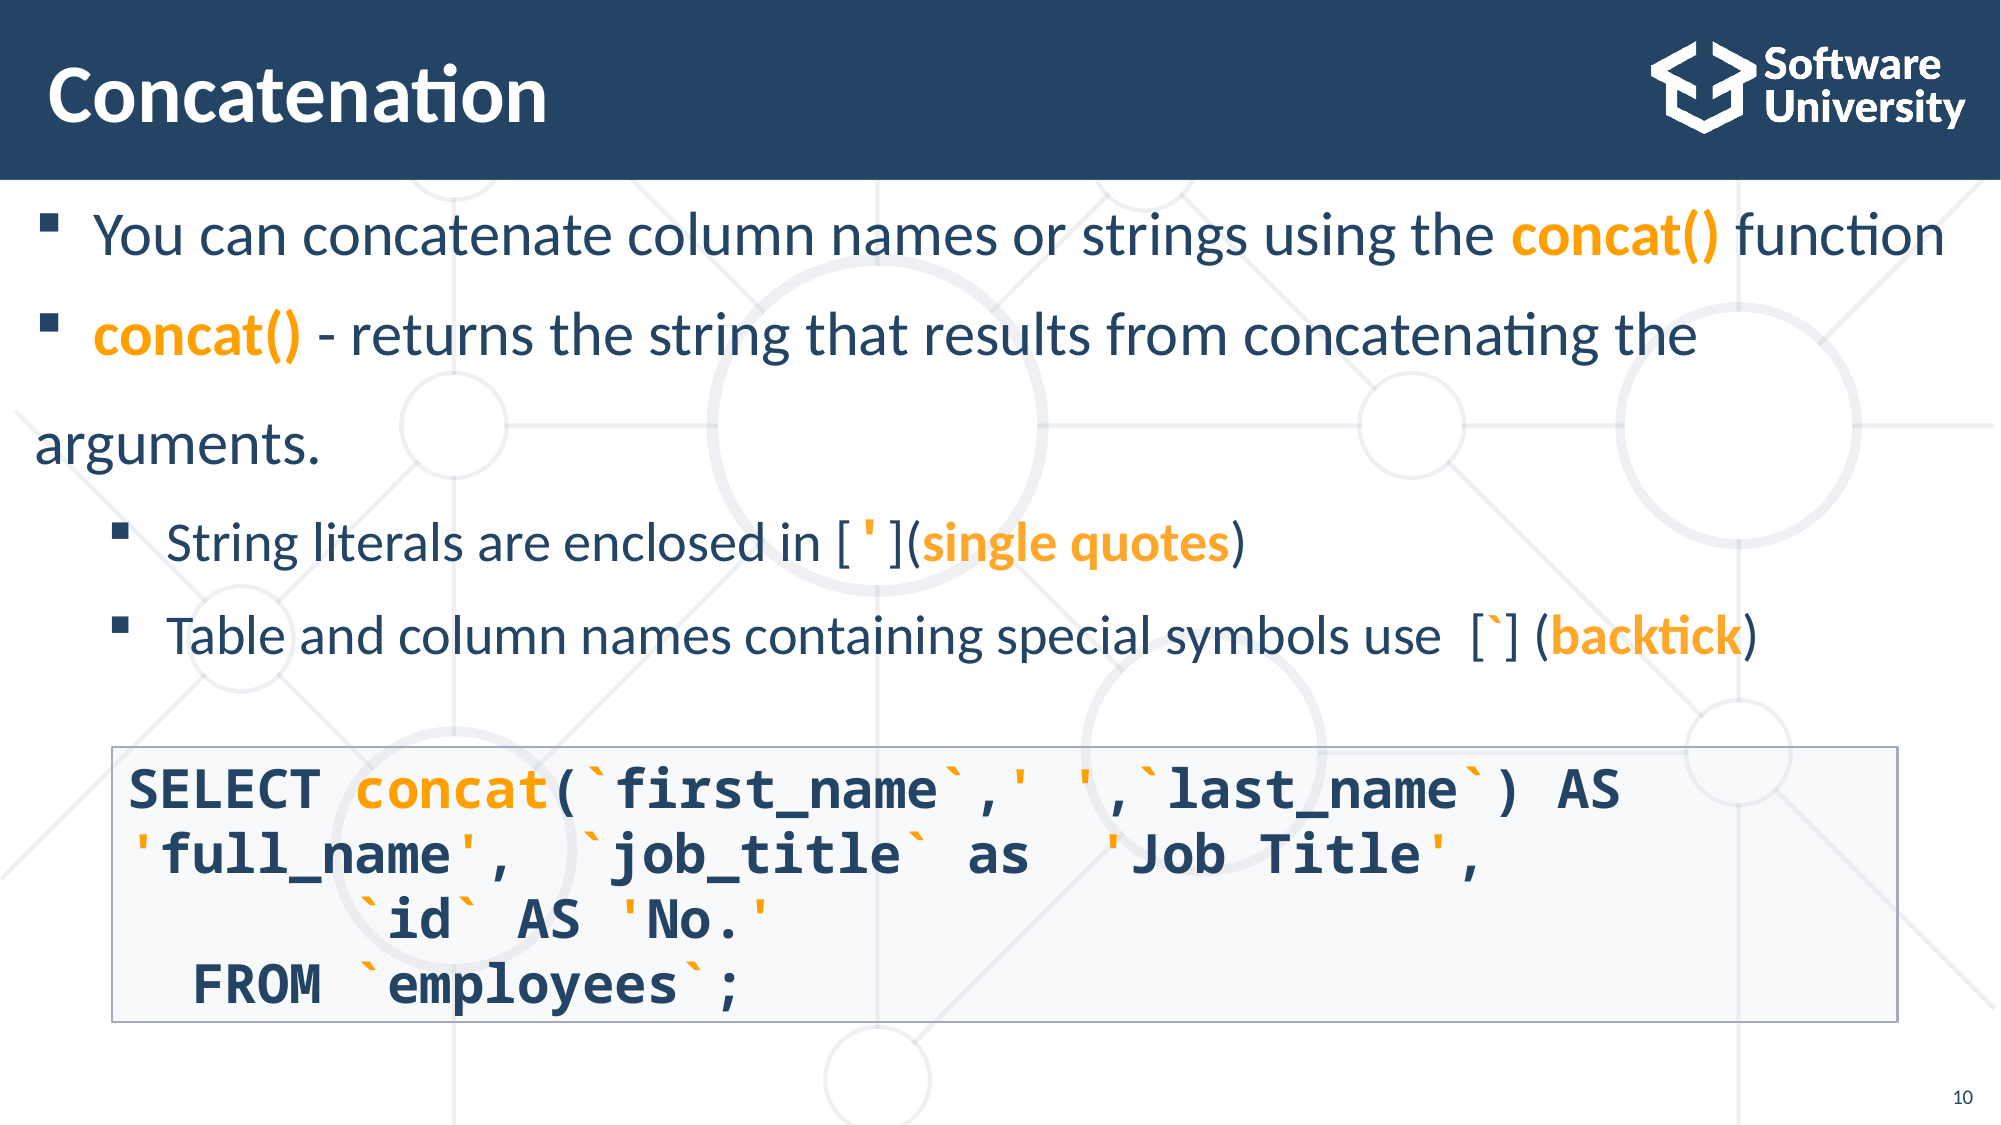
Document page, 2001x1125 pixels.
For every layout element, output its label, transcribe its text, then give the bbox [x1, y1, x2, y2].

text_box SELECT concat(`first_name`,' ',`last_name`) AS 'full_name', `job_title` as 'Job Title', `id` AS 'No.' FROM `employees`; [112, 747, 1898, 1022]
picture [1651, 41, 1966, 134]
title Concatenation [31, 16, 1625, 162]
slide_number 10 [1927, 1089, 1989, 1117]
list You can concatenate column names or strings using the concat() function concat() - returns the string that results from concatenating the arguments. String literals are enclosed in ['](single quotes) Table and column names containing special symbols use [`] (backtick) [17, 187, 2000, 1089]
